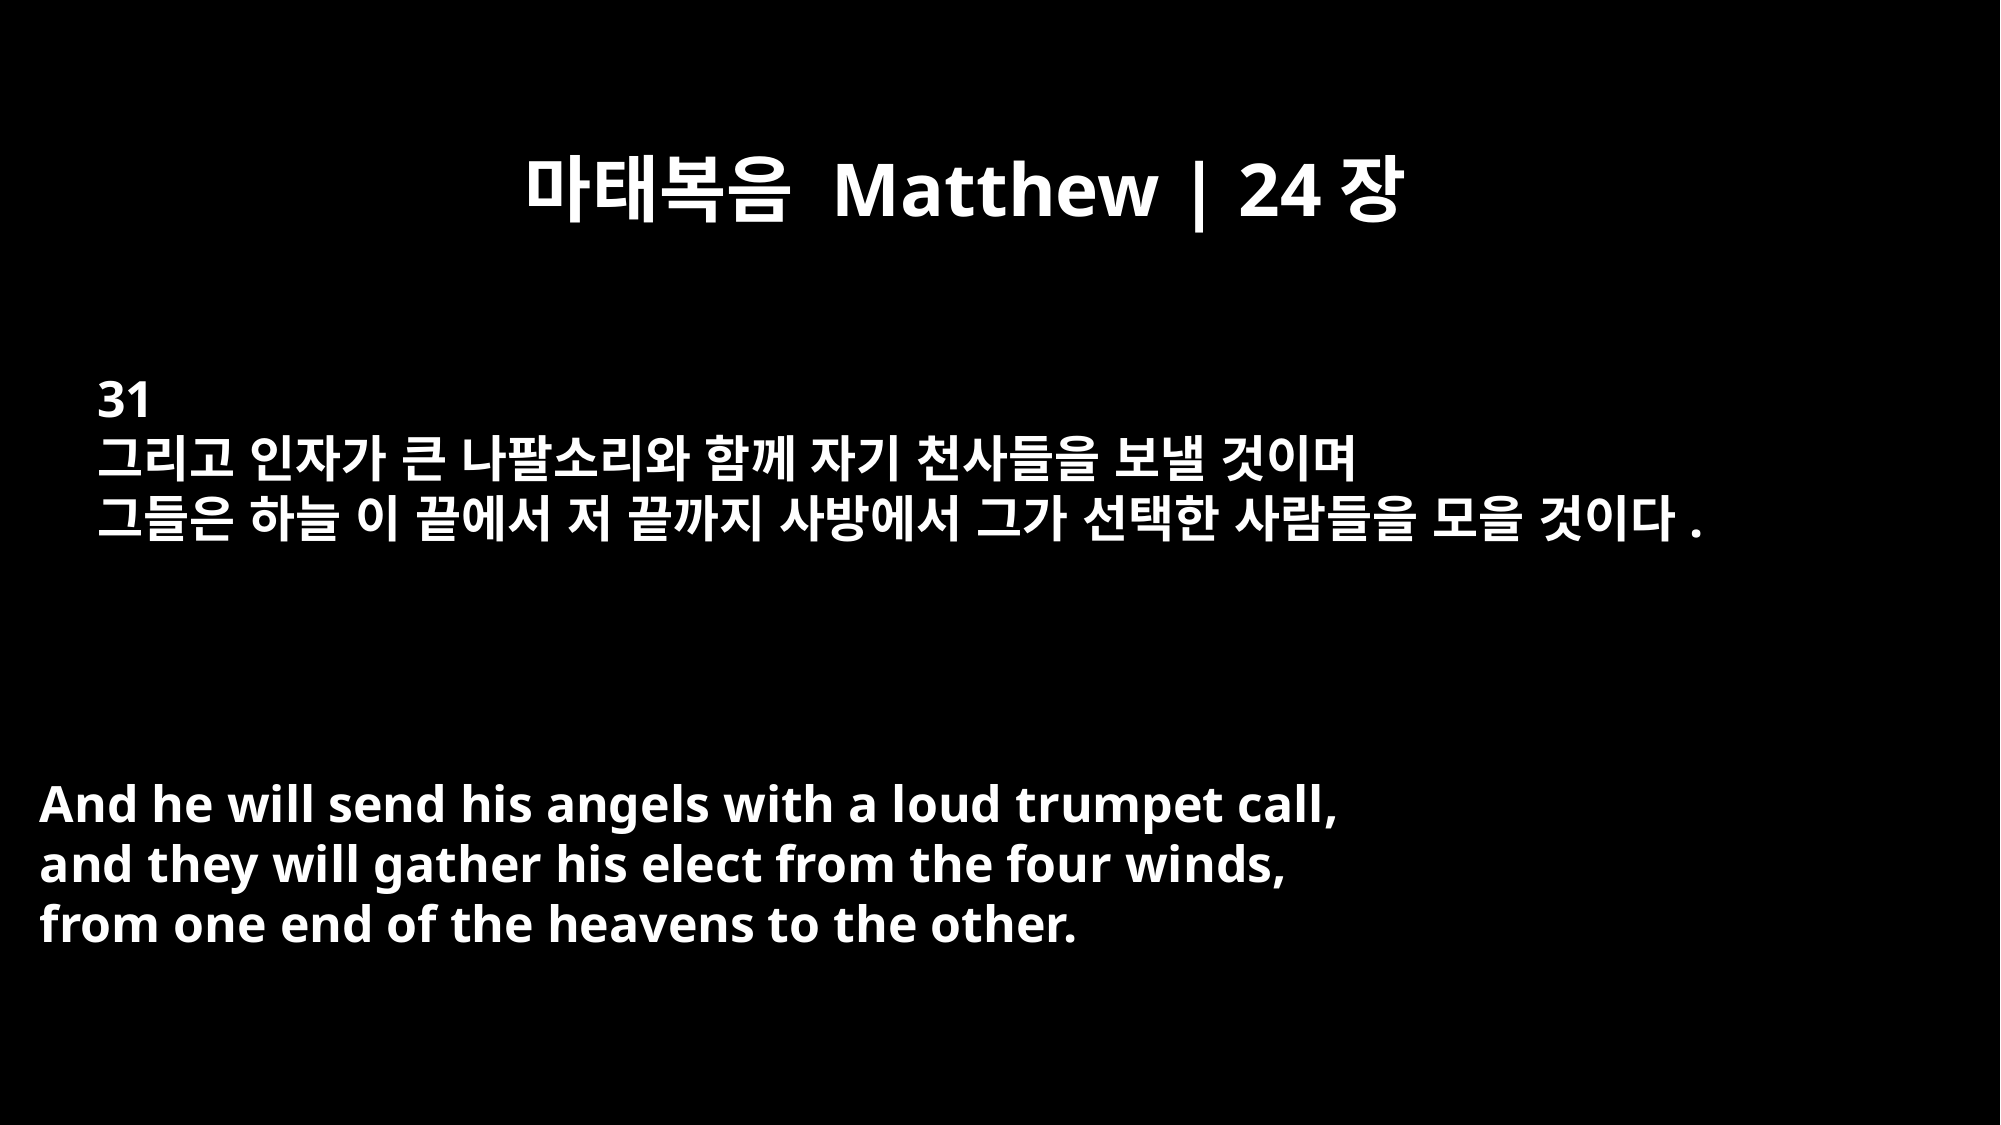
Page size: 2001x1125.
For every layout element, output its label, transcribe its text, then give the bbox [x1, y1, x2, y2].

text_box 마태복음 Matthew | 24장 [510, 136, 1422, 239]
text_box 31 그리고 인자가 큰 나팔소리와 함께 자기 천사들을 보낼 것이며 그들은 하늘 이 끝에서 저 끝까지 사방에서 그가 선택한 사람들을 모을 것이다. [82, 359, 1719, 555]
text_box And he will send his angels with a loud trumpet call, and they will gather his elect from the four winds, from one end of the heavens to the other. [25, 764, 1354, 960]
